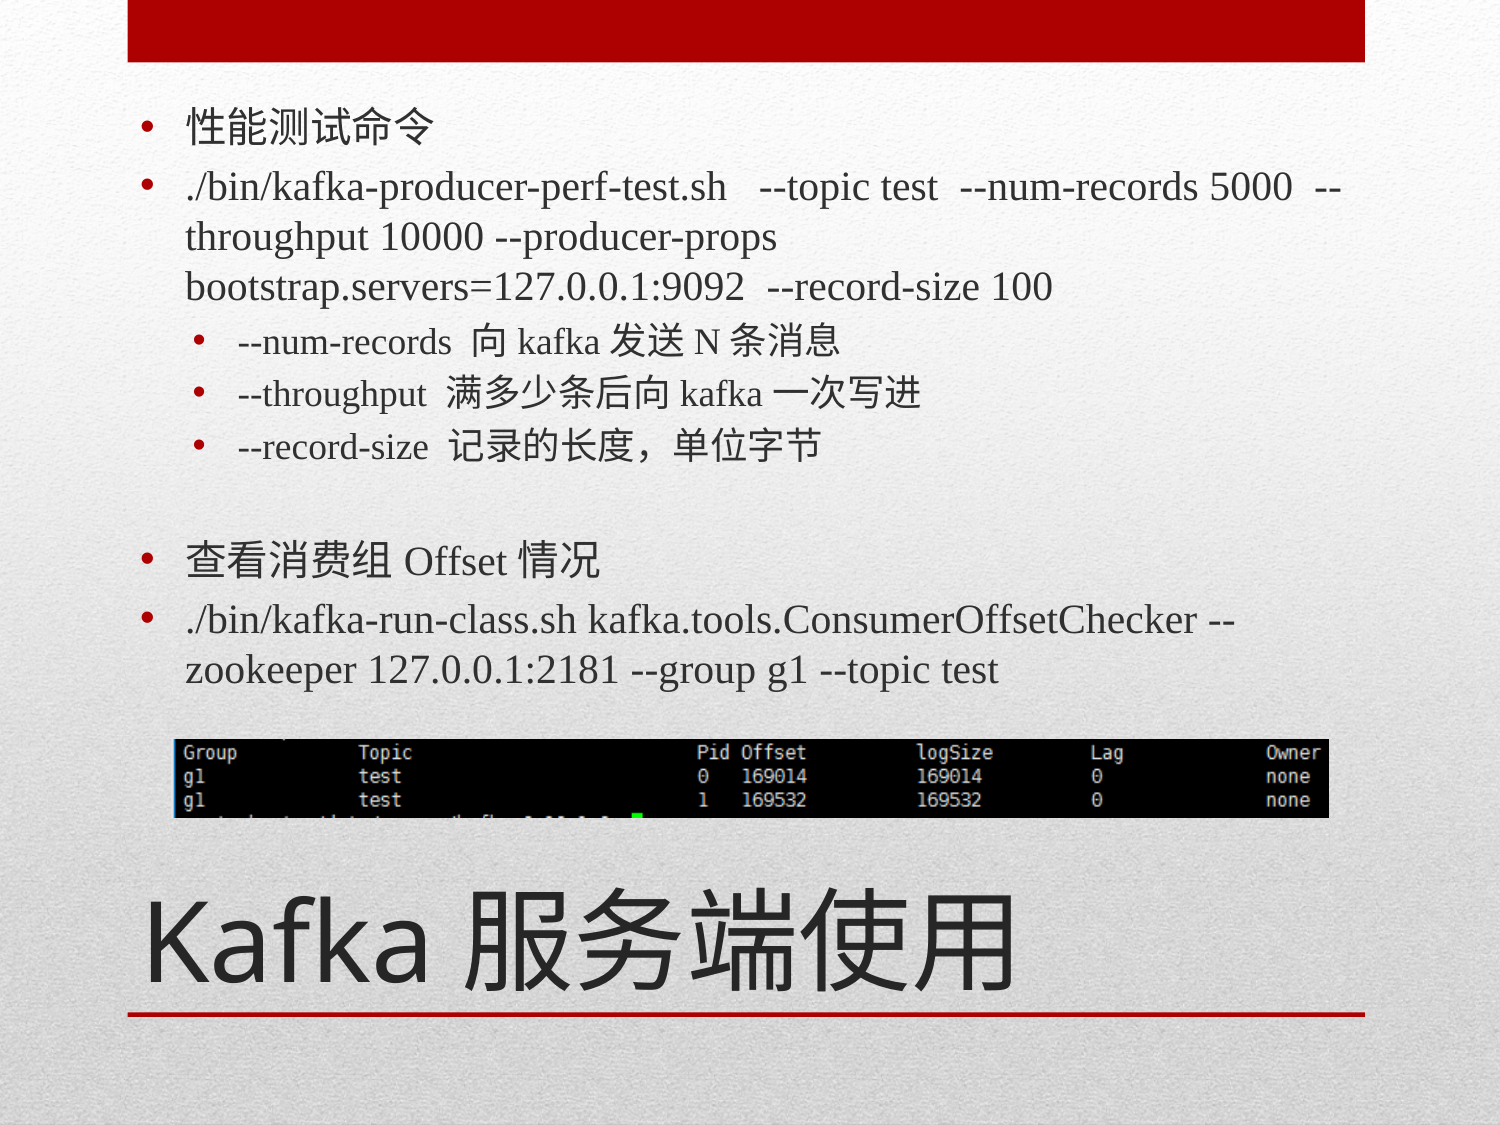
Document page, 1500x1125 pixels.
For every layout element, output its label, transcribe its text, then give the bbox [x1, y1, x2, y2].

list 性能测试命令 ./bin/kafka-producer-perf-test.sh --topic test --num-records 5000 --throughput 10000 --producer-props bootstrap.servers=127.0.0.1:9092 --record-size 100 --num-records 向kafka发送N条消息 --throughput 满多少条后向kafka一次写进 --record-size 记录的长度，单位字节 查看消费组Offset情况 ./bin/kafka-run-class.sh kafka.tools.ConsumerOffsetChecker --zookeeper 127.0.0.1:2181 --group g1 --topic test [125, 112, 1363, 750]
picture [170, 738, 1330, 819]
title Kafka服务端使用 [125, 750, 1238, 1013]
